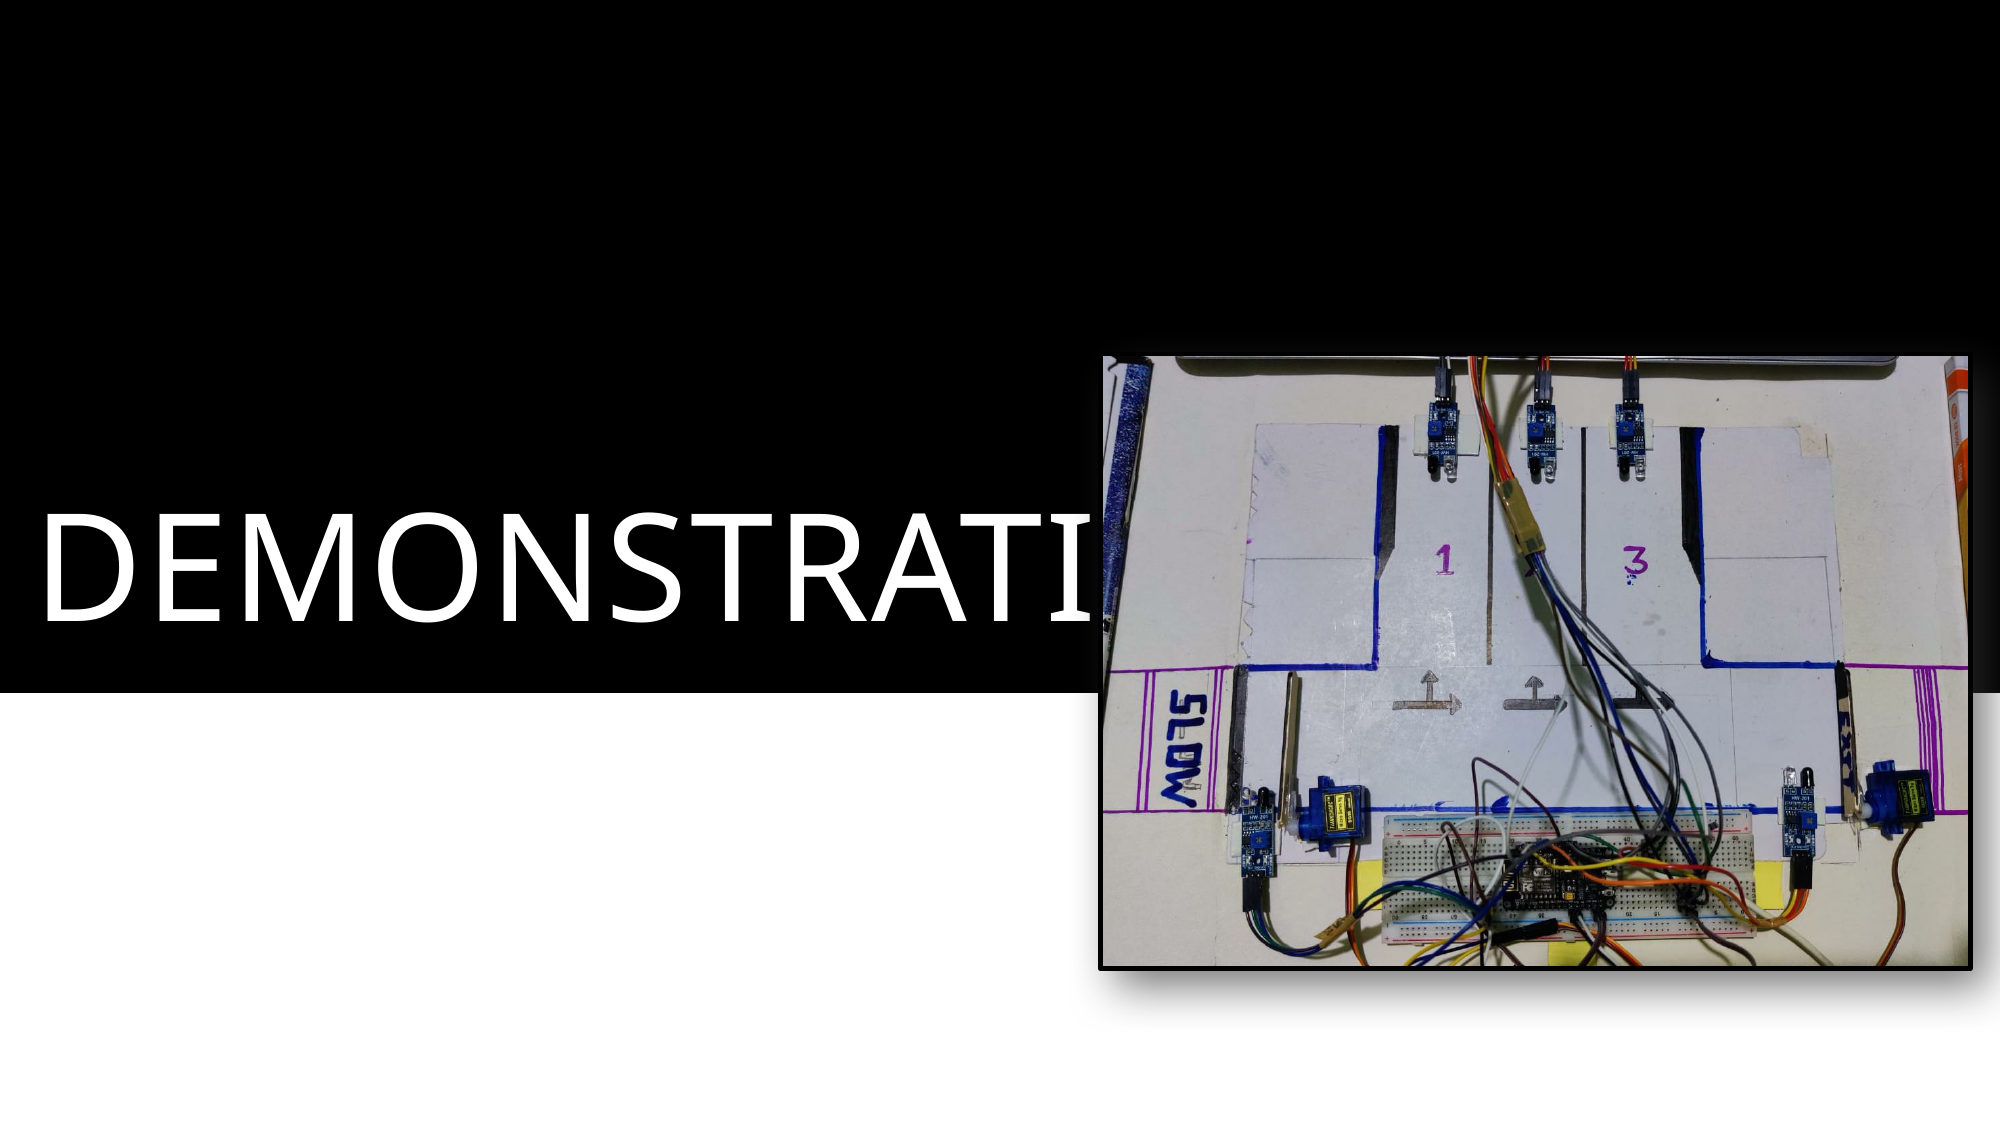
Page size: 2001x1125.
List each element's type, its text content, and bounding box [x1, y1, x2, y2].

picture [1102, 356, 1968, 967]
title Demonstration [19, 146, 1704, 662]
